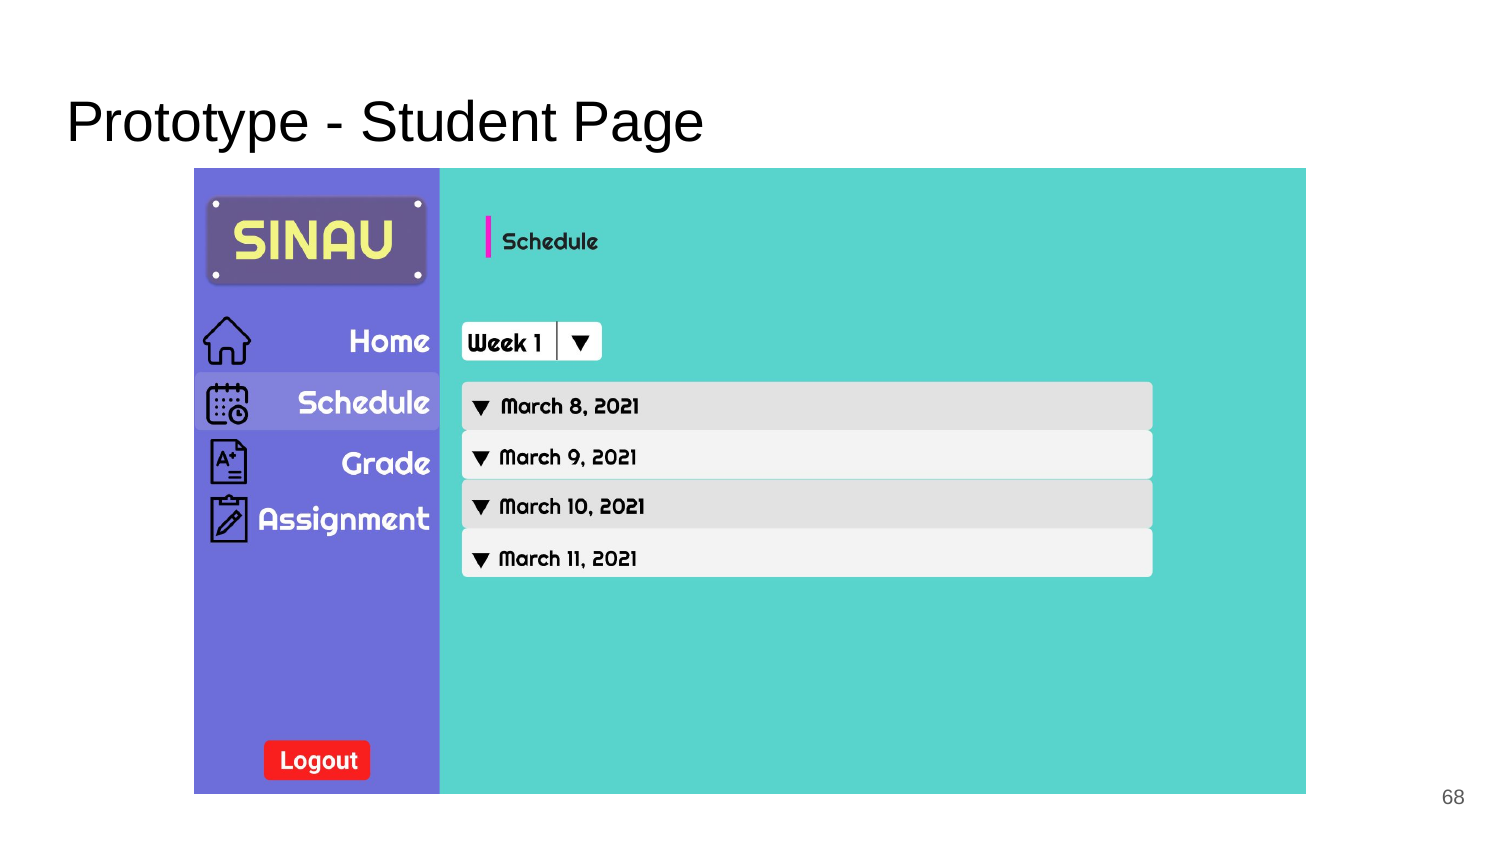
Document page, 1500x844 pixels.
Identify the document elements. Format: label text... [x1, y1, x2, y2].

slide_number ‹#› [1389, 764, 1480, 830]
title Prototype - Student Page [51, 74, 1449, 169]
picture [194, 168, 1306, 794]
